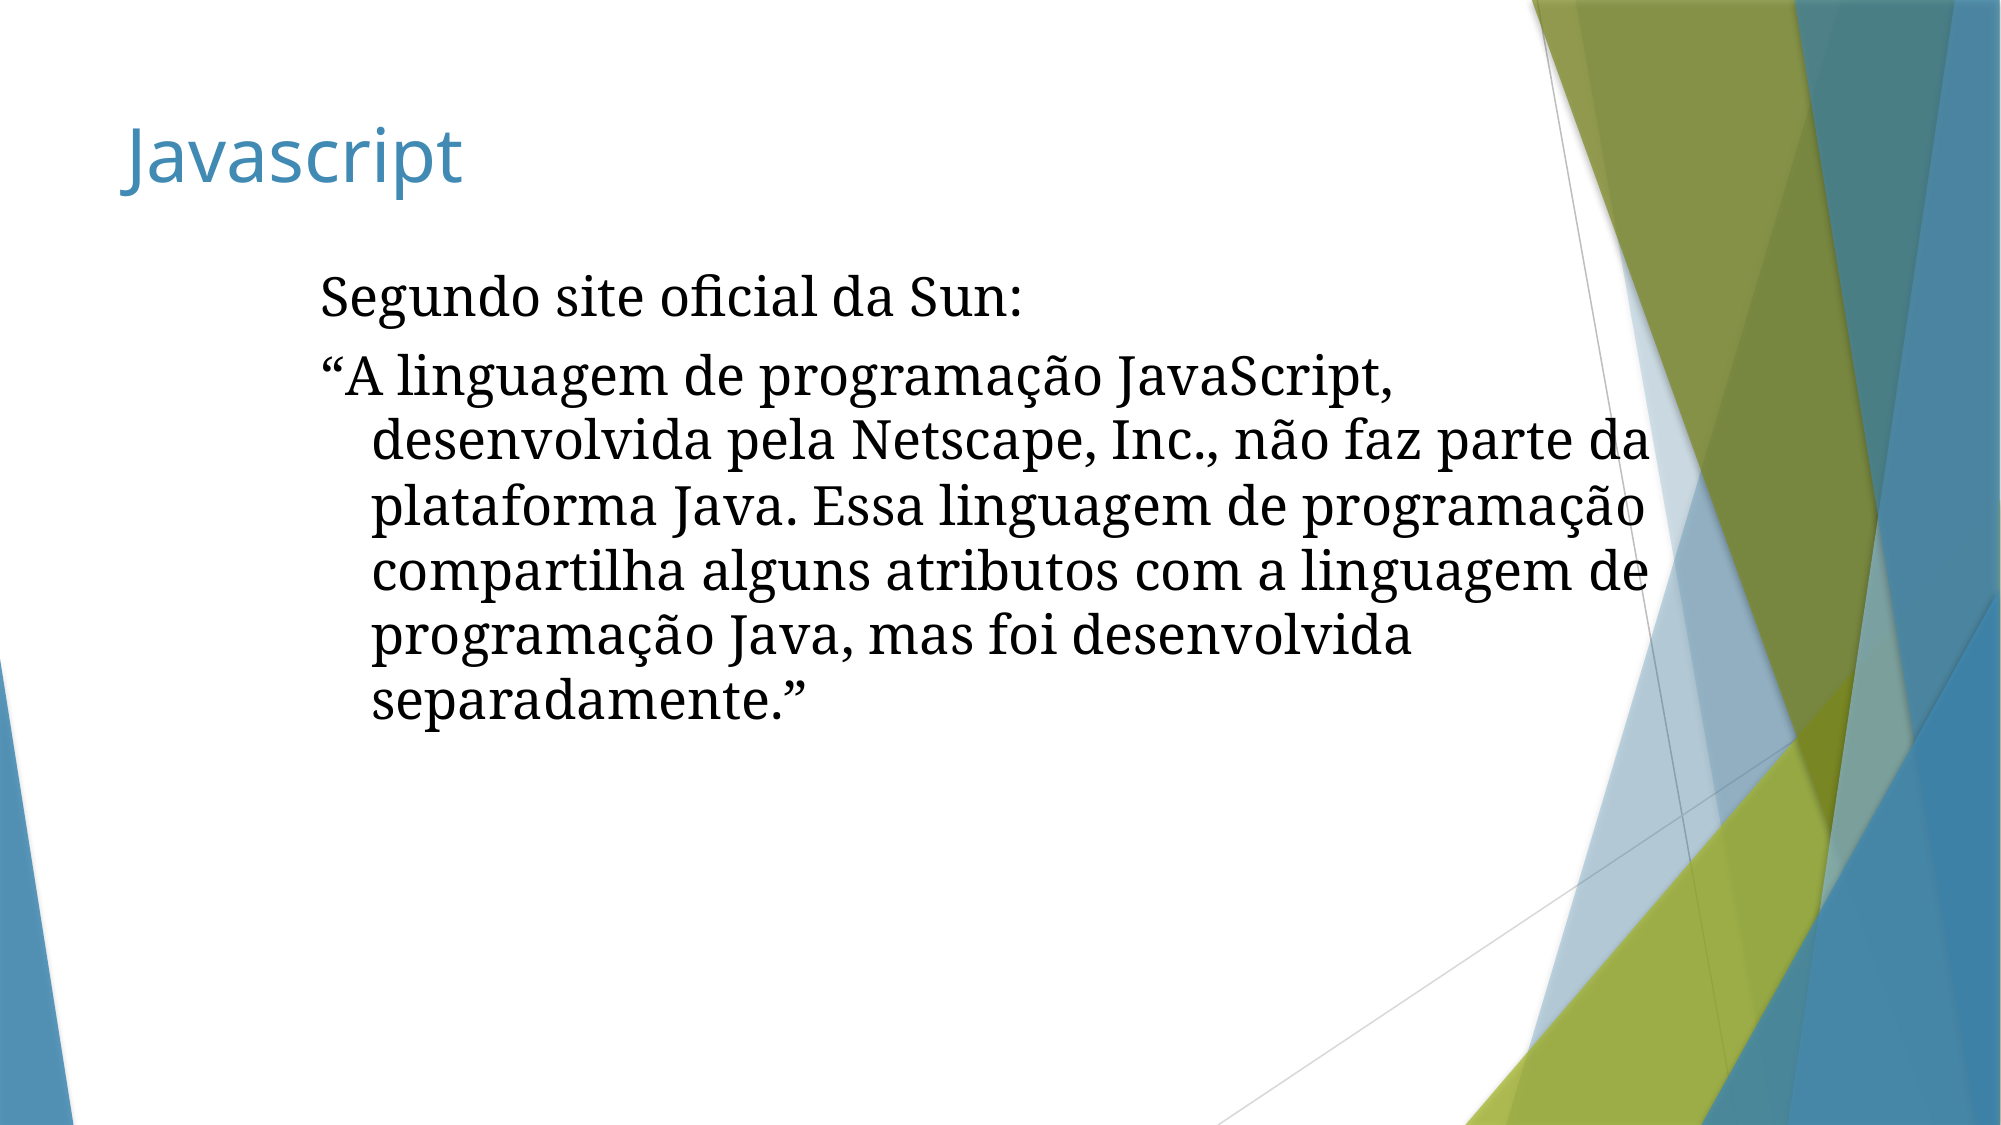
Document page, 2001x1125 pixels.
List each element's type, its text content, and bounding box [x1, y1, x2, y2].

title Javascript [111, 99, 1522, 303]
list Segundo site oficial da Sun: “A linguagem de programação JavaScript, desenvolvida pela Netscape, Inc., não faz parte da plataforma Java. Essa linguagem de programação compartilha alguns atributos com a linguagem de programação Java, mas foi desenvolvida separadamente.” [300, 254, 1725, 908]
